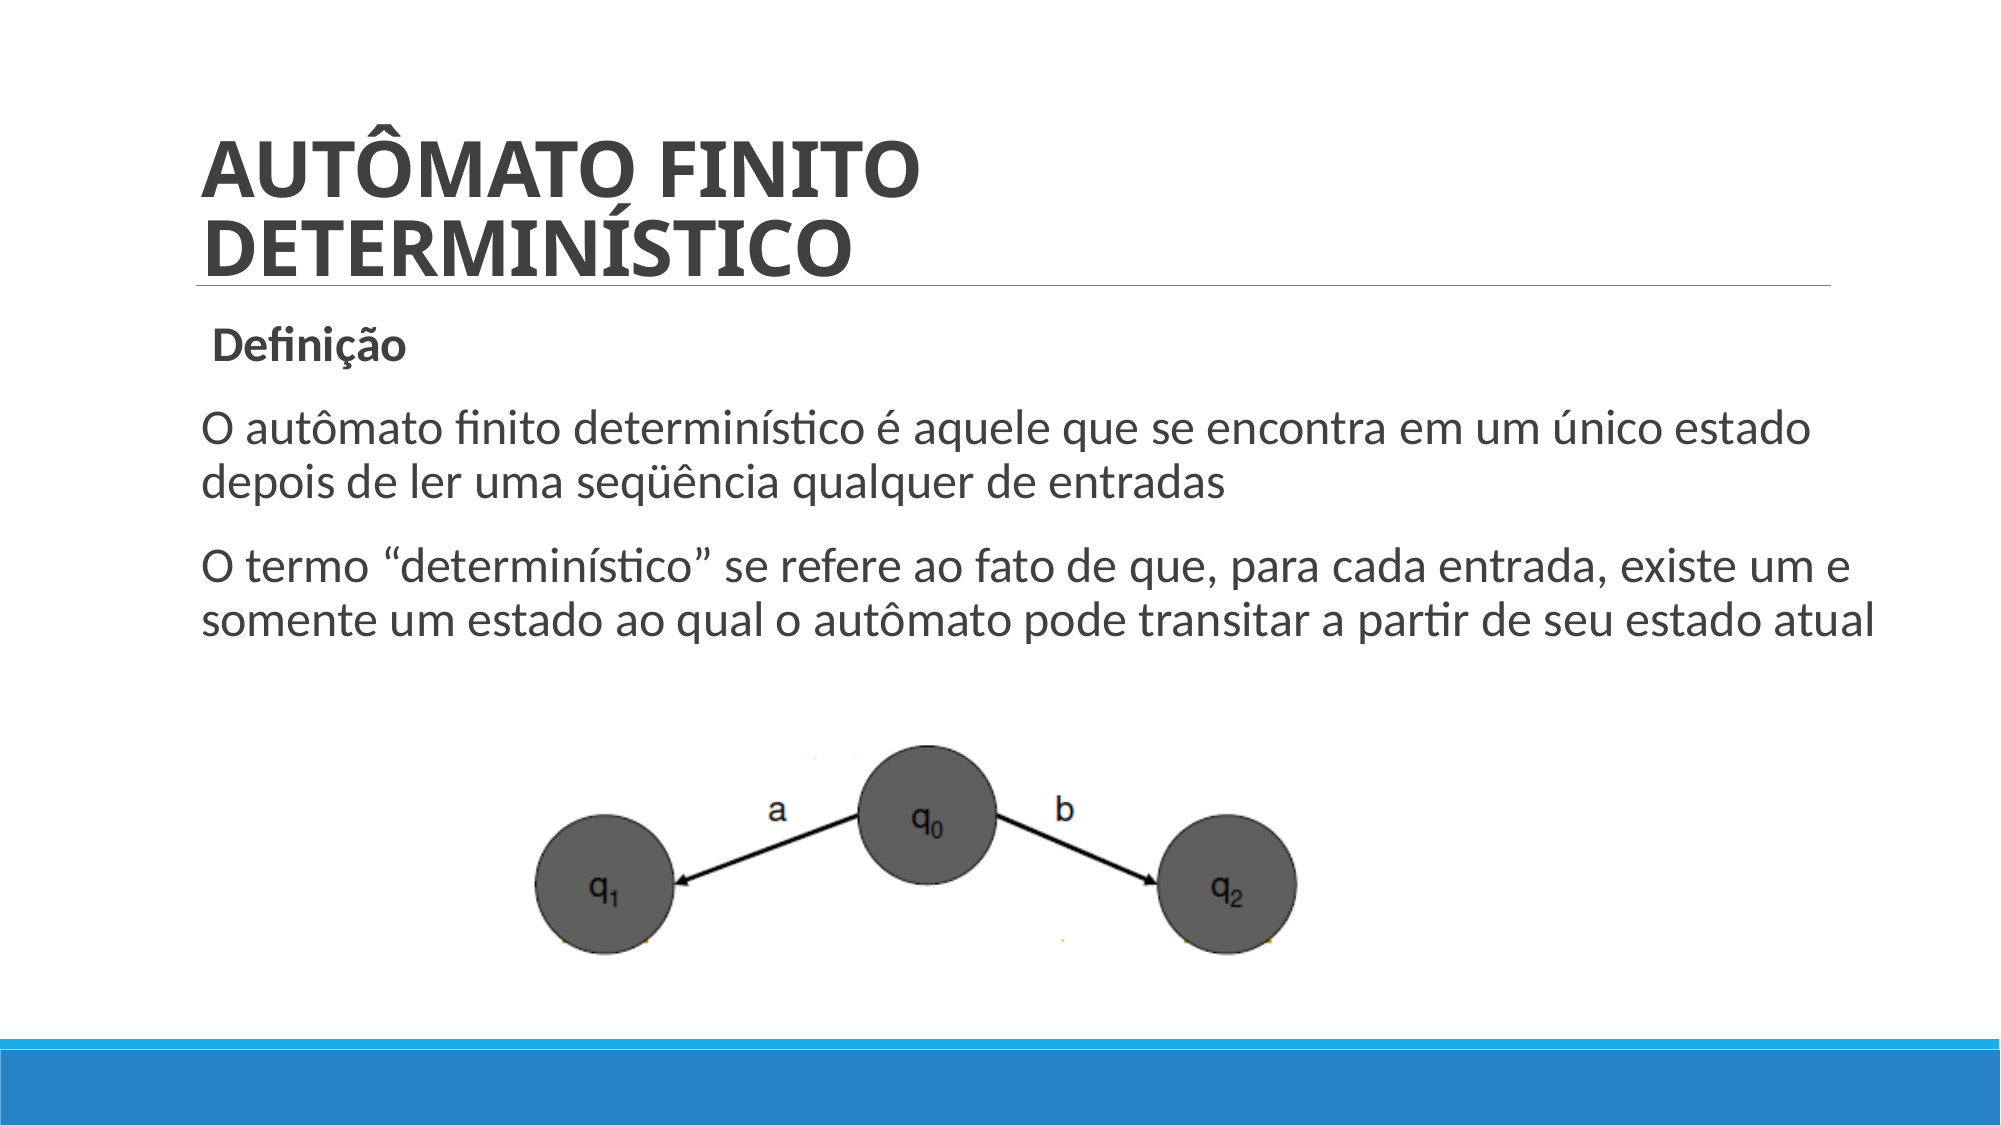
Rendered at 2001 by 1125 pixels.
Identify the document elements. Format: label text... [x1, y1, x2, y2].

title AUTÔMATO FINITO DETERMINÍSTICO [186, 125, 1536, 300]
list Definição O autômato finito determinístico é aquele que se encontra em um único estado depois de ler uma seqüência qualquer de entradas O termo “determinístico” se refere ao fato de que, para cada entrada, existe um e somente um estado ao qual o autômato pode transitar a partir de seu estado atual [186, 311, 1878, 811]
picture [486, 676, 1371, 1039]
